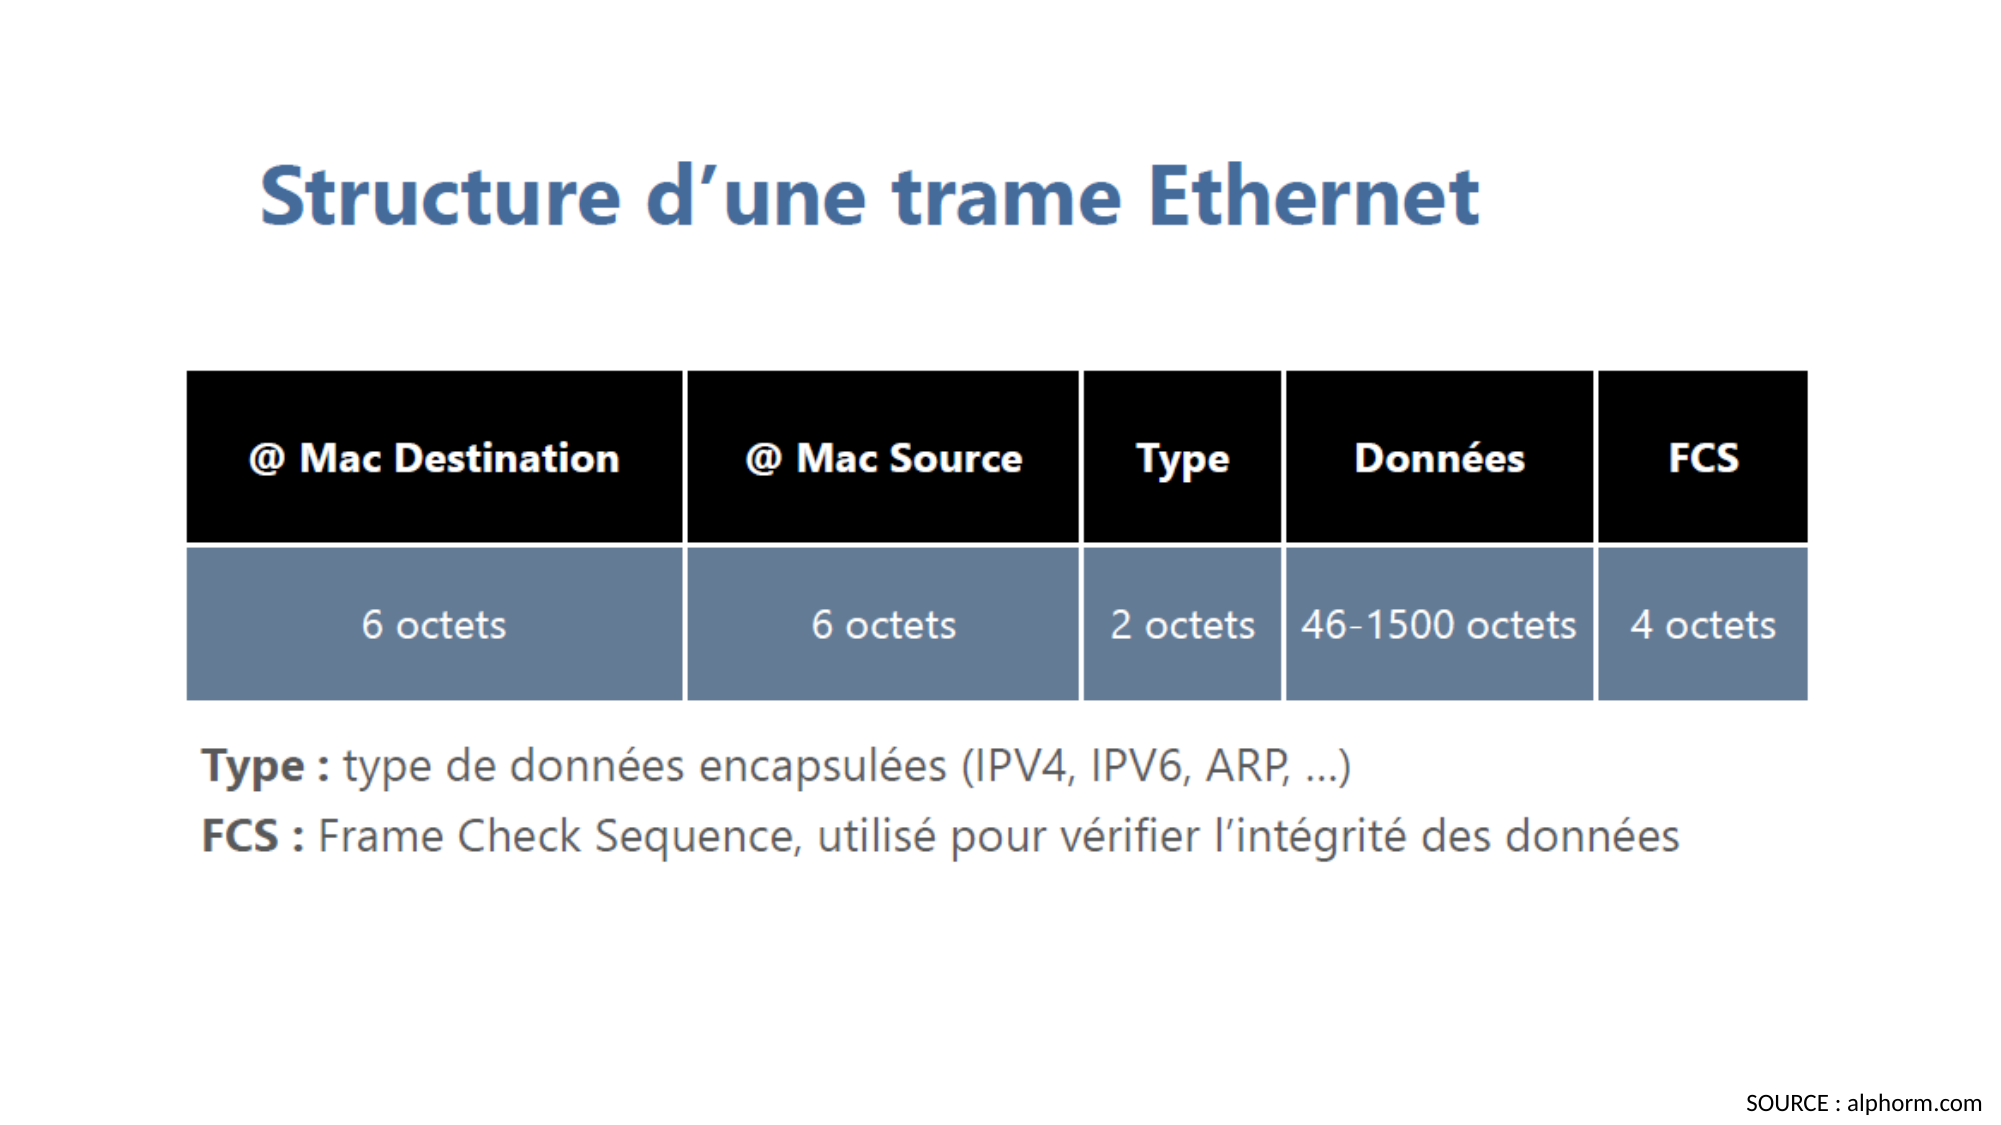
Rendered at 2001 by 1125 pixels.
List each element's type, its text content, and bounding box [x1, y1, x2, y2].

text_box SOURCE : alphorm.com [1731, 1079, 1999, 1125]
picture [134, 136, 1911, 905]
